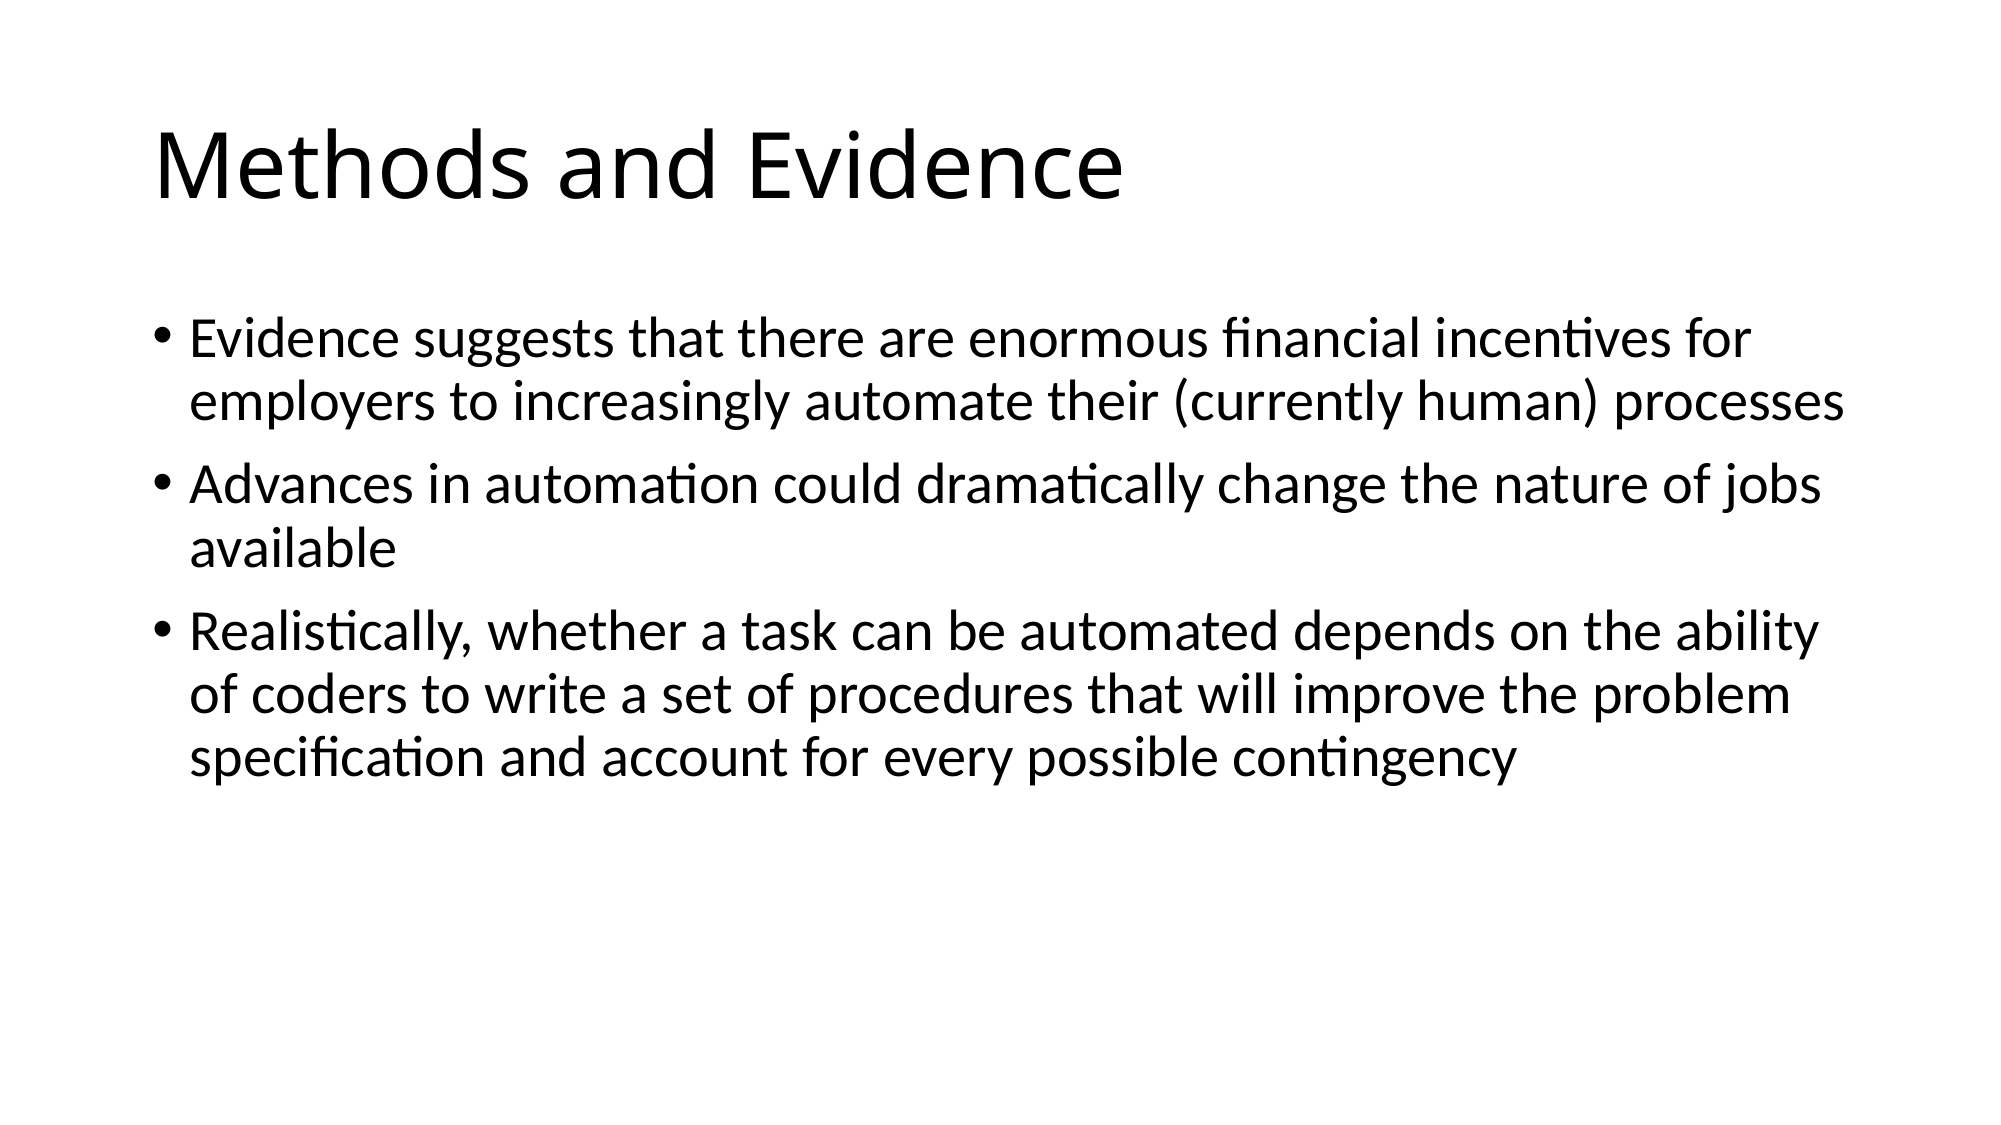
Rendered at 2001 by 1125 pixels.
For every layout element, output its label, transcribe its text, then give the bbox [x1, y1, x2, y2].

title Methods and Evidence [137, 59, 1863, 278]
list Evidence suggests that there are enormous financial incentives for employers to increasingly automate their (currently human) processes Advances in automation could dramatically change the nature of jobs available Realistically, whether a task can be automated depends on the ability of coders to write a set of procedures that will improve the problem specification and account for every possible contingency [137, 299, 1863, 1014]
